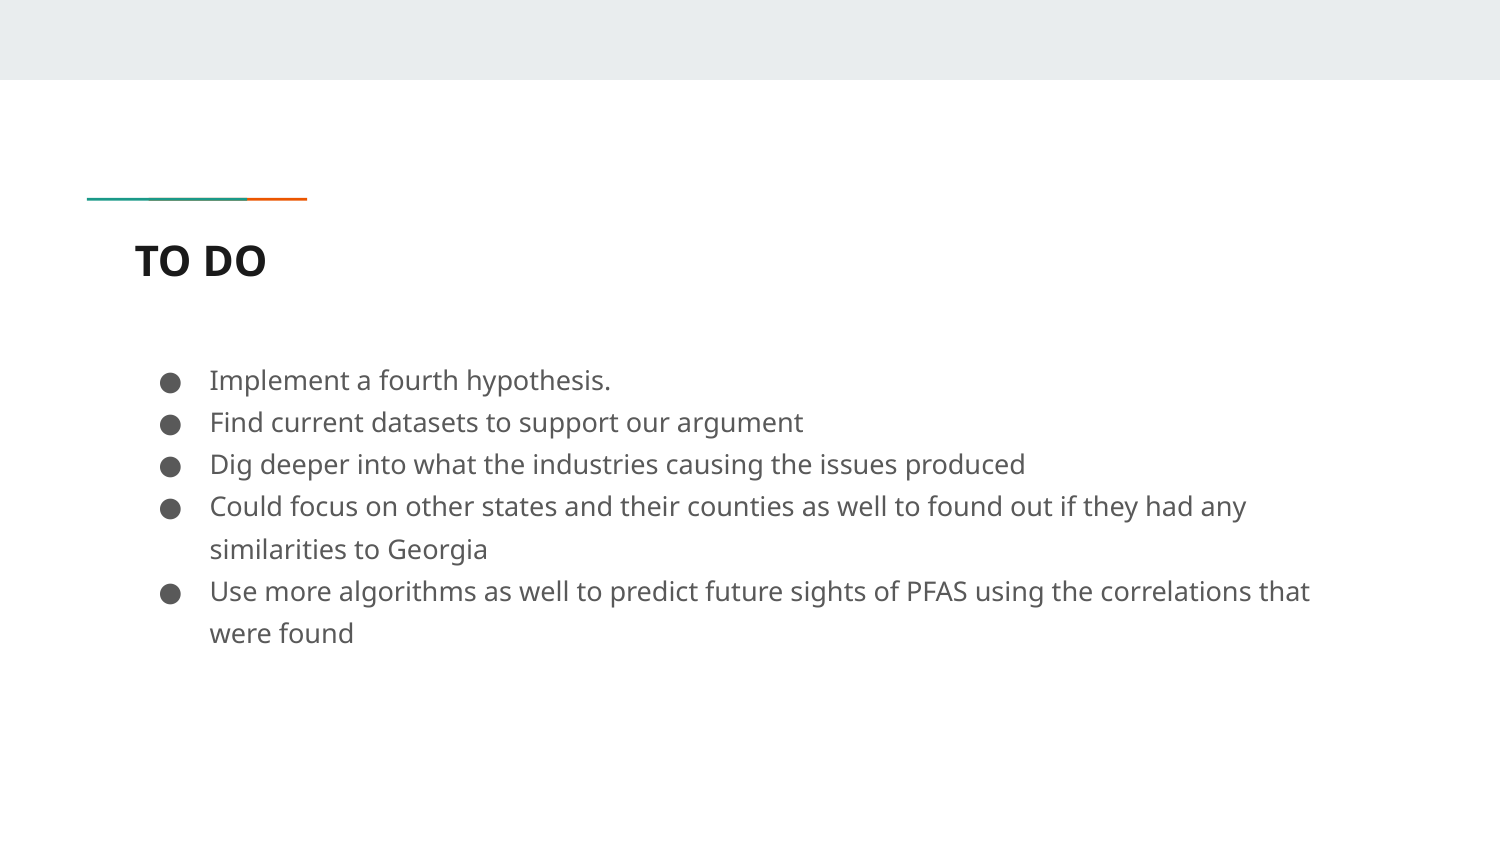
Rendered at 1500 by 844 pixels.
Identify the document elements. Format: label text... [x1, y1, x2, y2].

title TO DO [119, 216, 1381, 305]
list Implement a fourth hypothesis. Find current datasets to support our argument Dig deeper into what the industries causing the issues produced Could focus on other states and their counties as well to found out if they had any similarities to Georgia Use more algorithms as well to predict future sights of PFAS using the correlations that were found [119, 341, 1381, 712]
